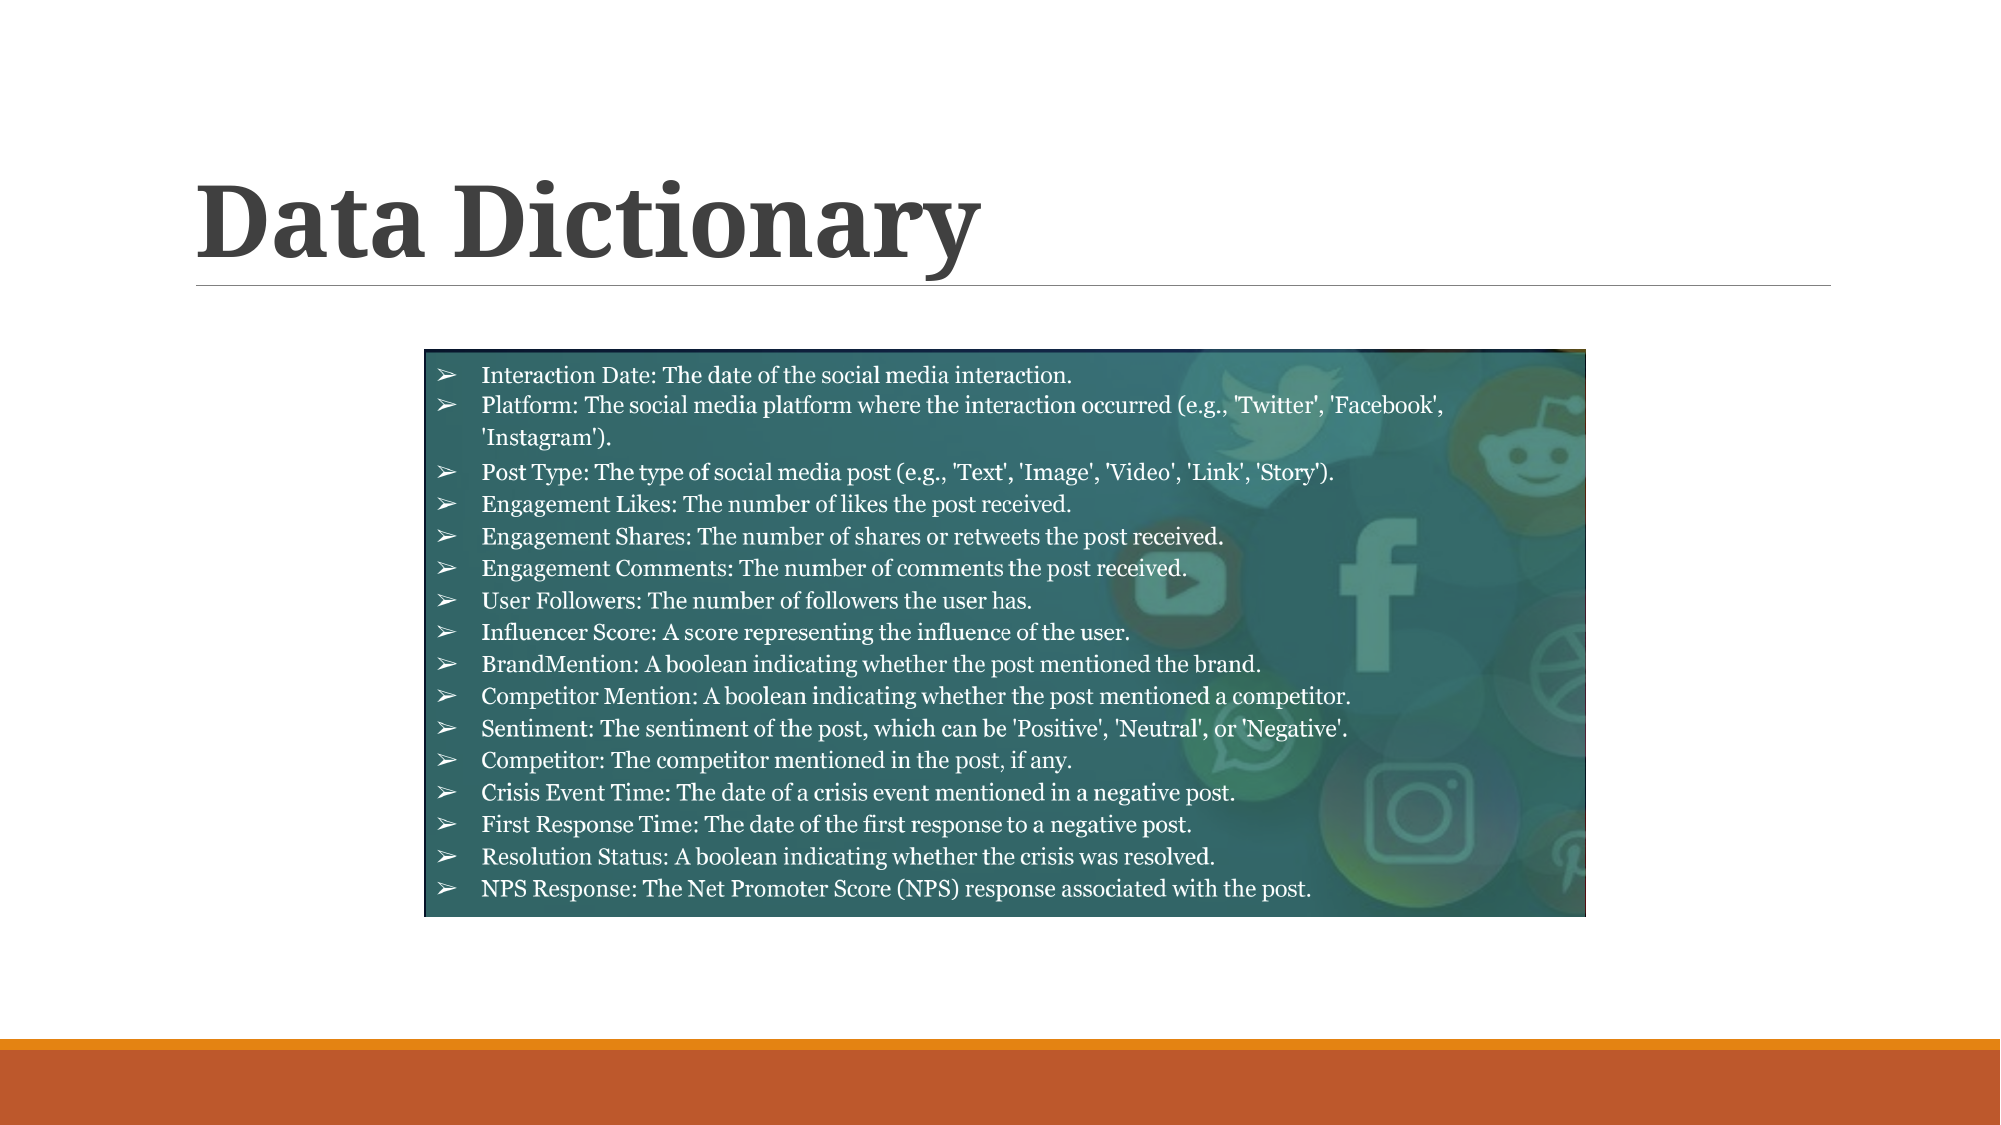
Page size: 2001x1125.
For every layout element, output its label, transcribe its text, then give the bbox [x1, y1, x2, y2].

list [423, 348, 1586, 917]
title Data Dictionary [180, 47, 1830, 285]
